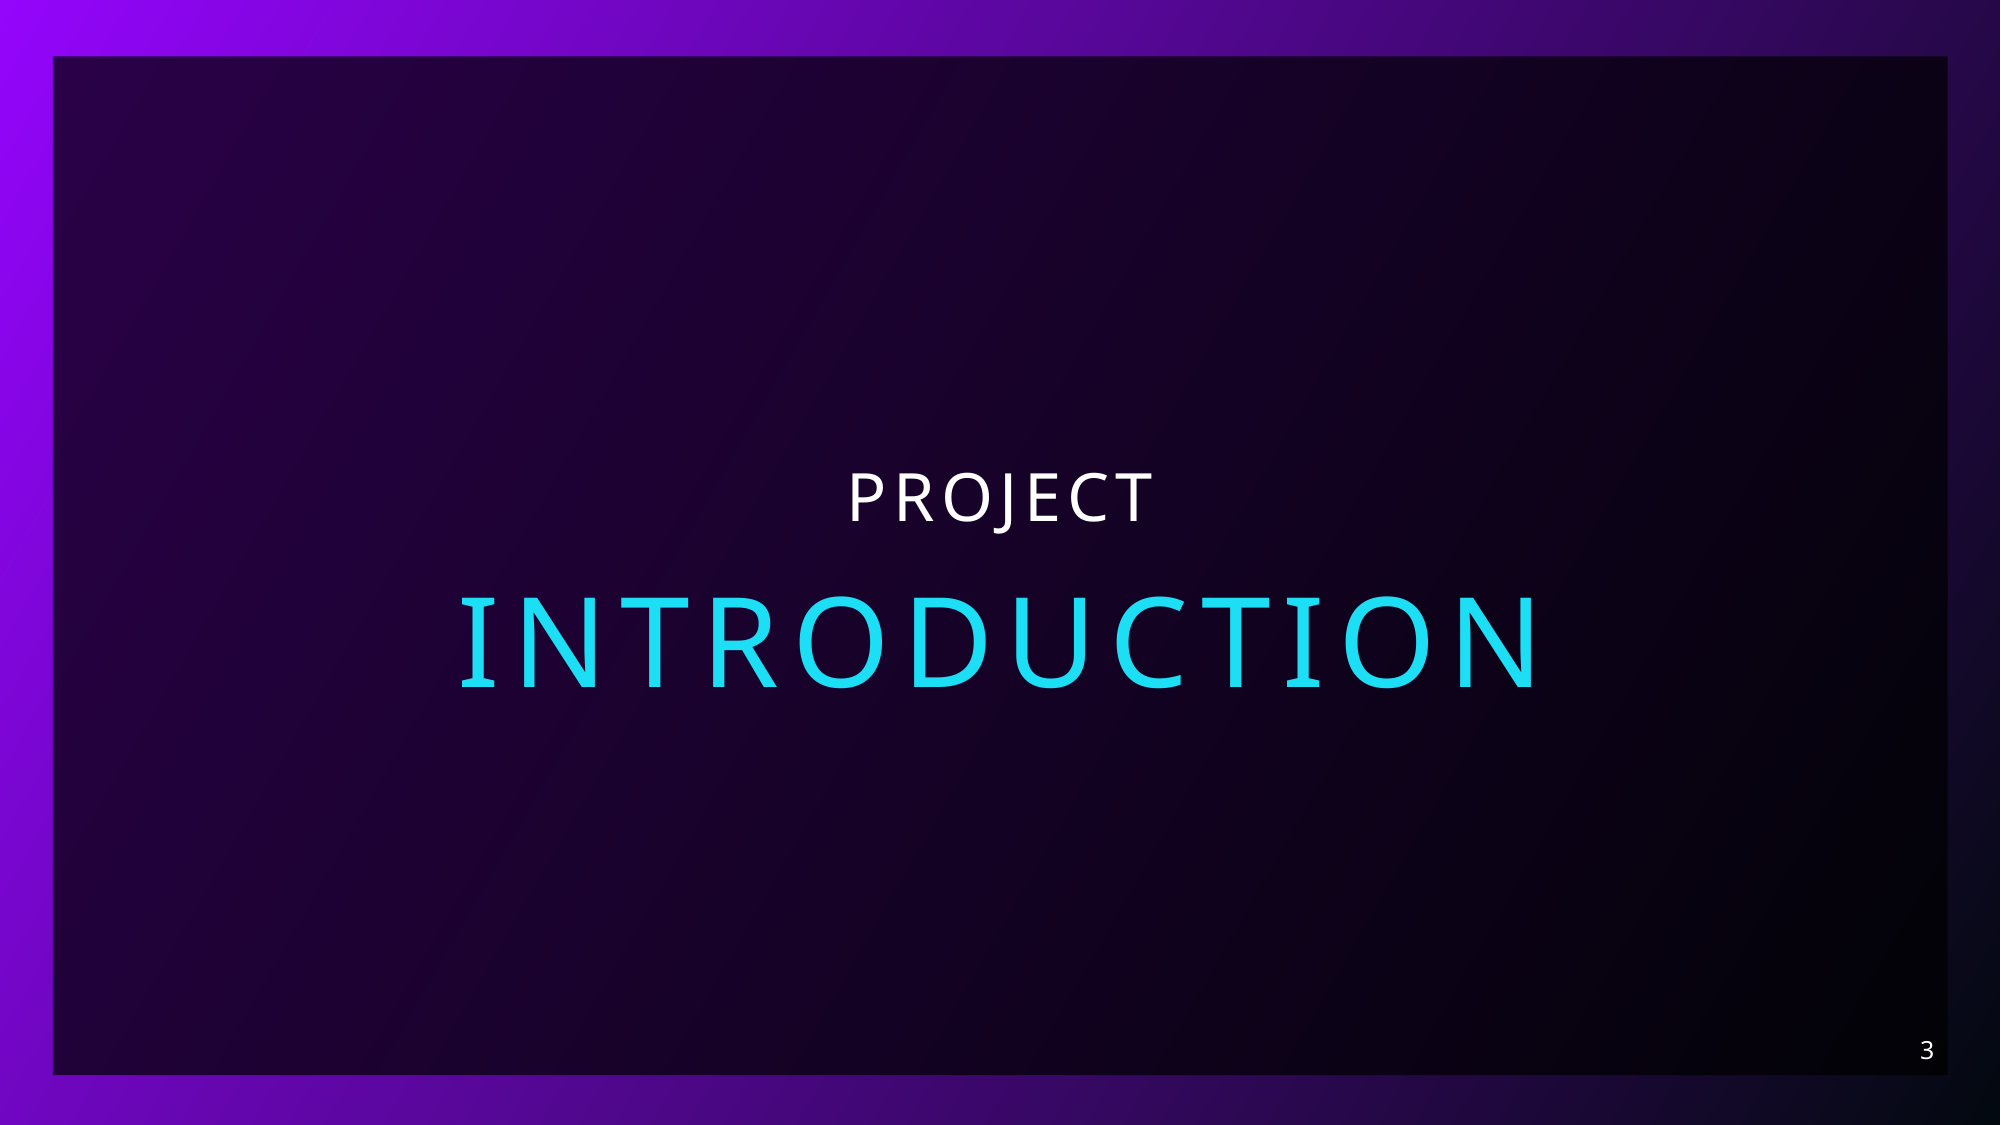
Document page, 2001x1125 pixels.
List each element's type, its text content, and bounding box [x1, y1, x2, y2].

subtitle introduction [52, 571, 1950, 964]
slide_number 3 [1499, 1021, 1950, 1082]
title project [52, 95, 1948, 544]
